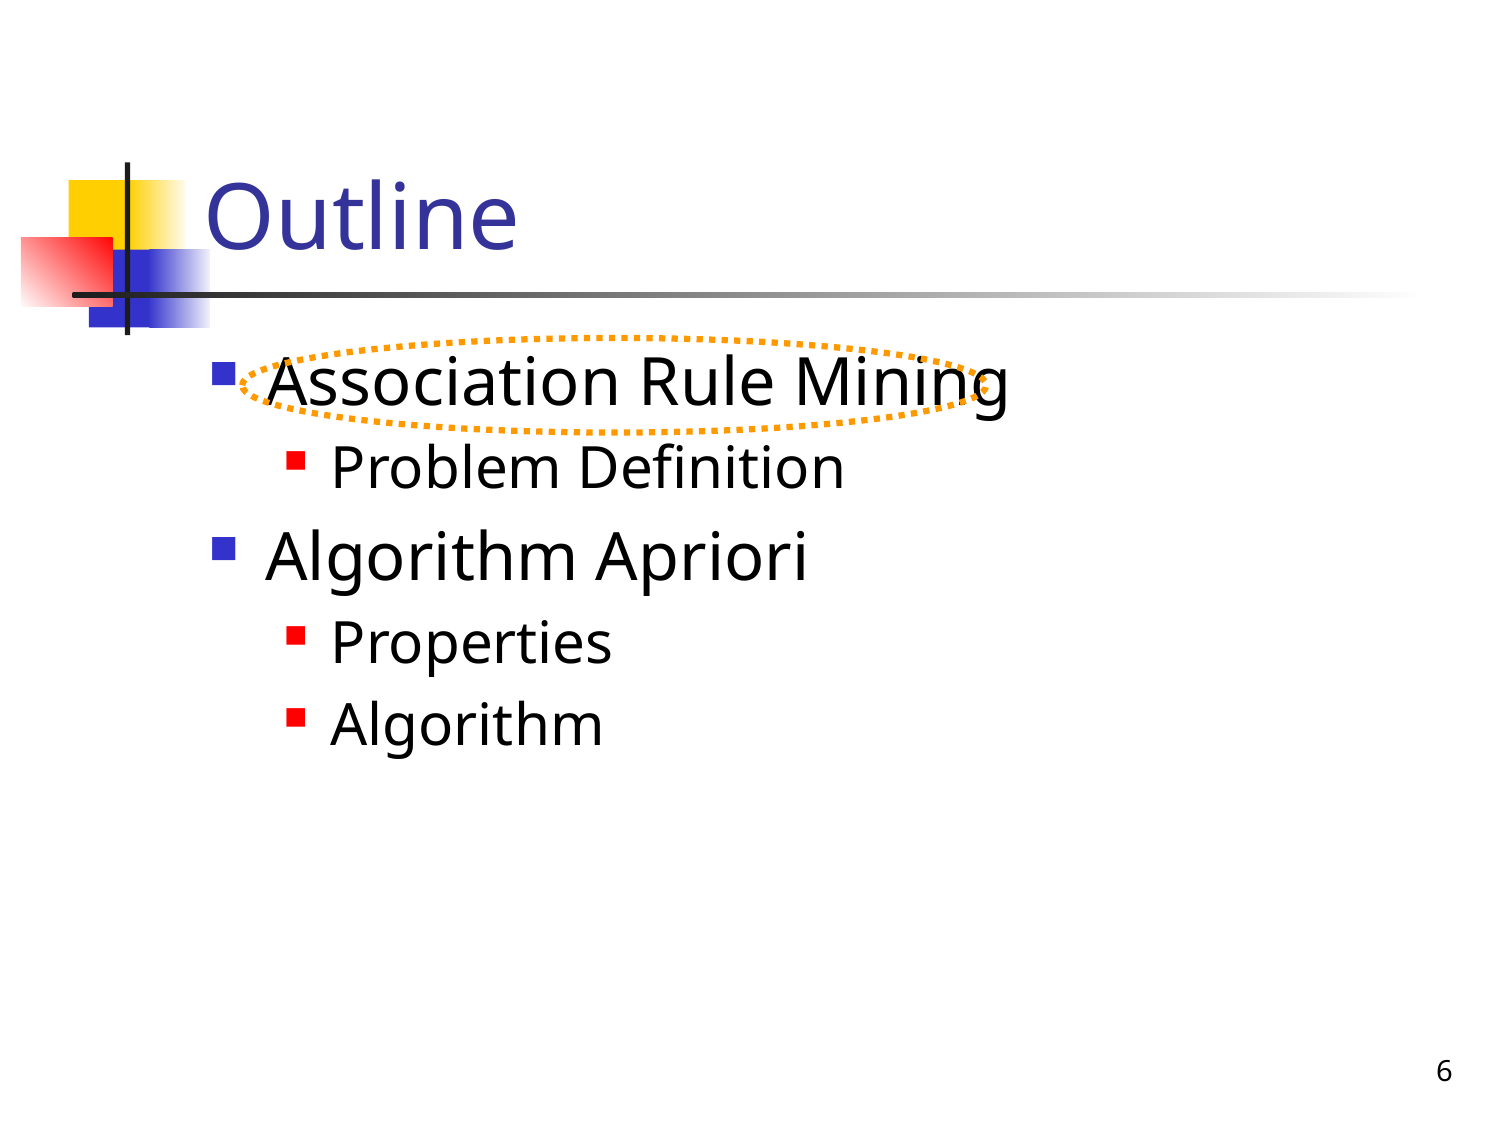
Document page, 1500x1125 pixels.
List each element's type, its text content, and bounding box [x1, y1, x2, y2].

text_box [242, 337, 987, 433]
slide_number 6 [1155, 1024, 1468, 1100]
title Outline [188, 35, 1468, 275]
list Association Rule Mining Problem Definition Algorithm Apriori Properties Algorithm [193, 331, 1469, 1006]
